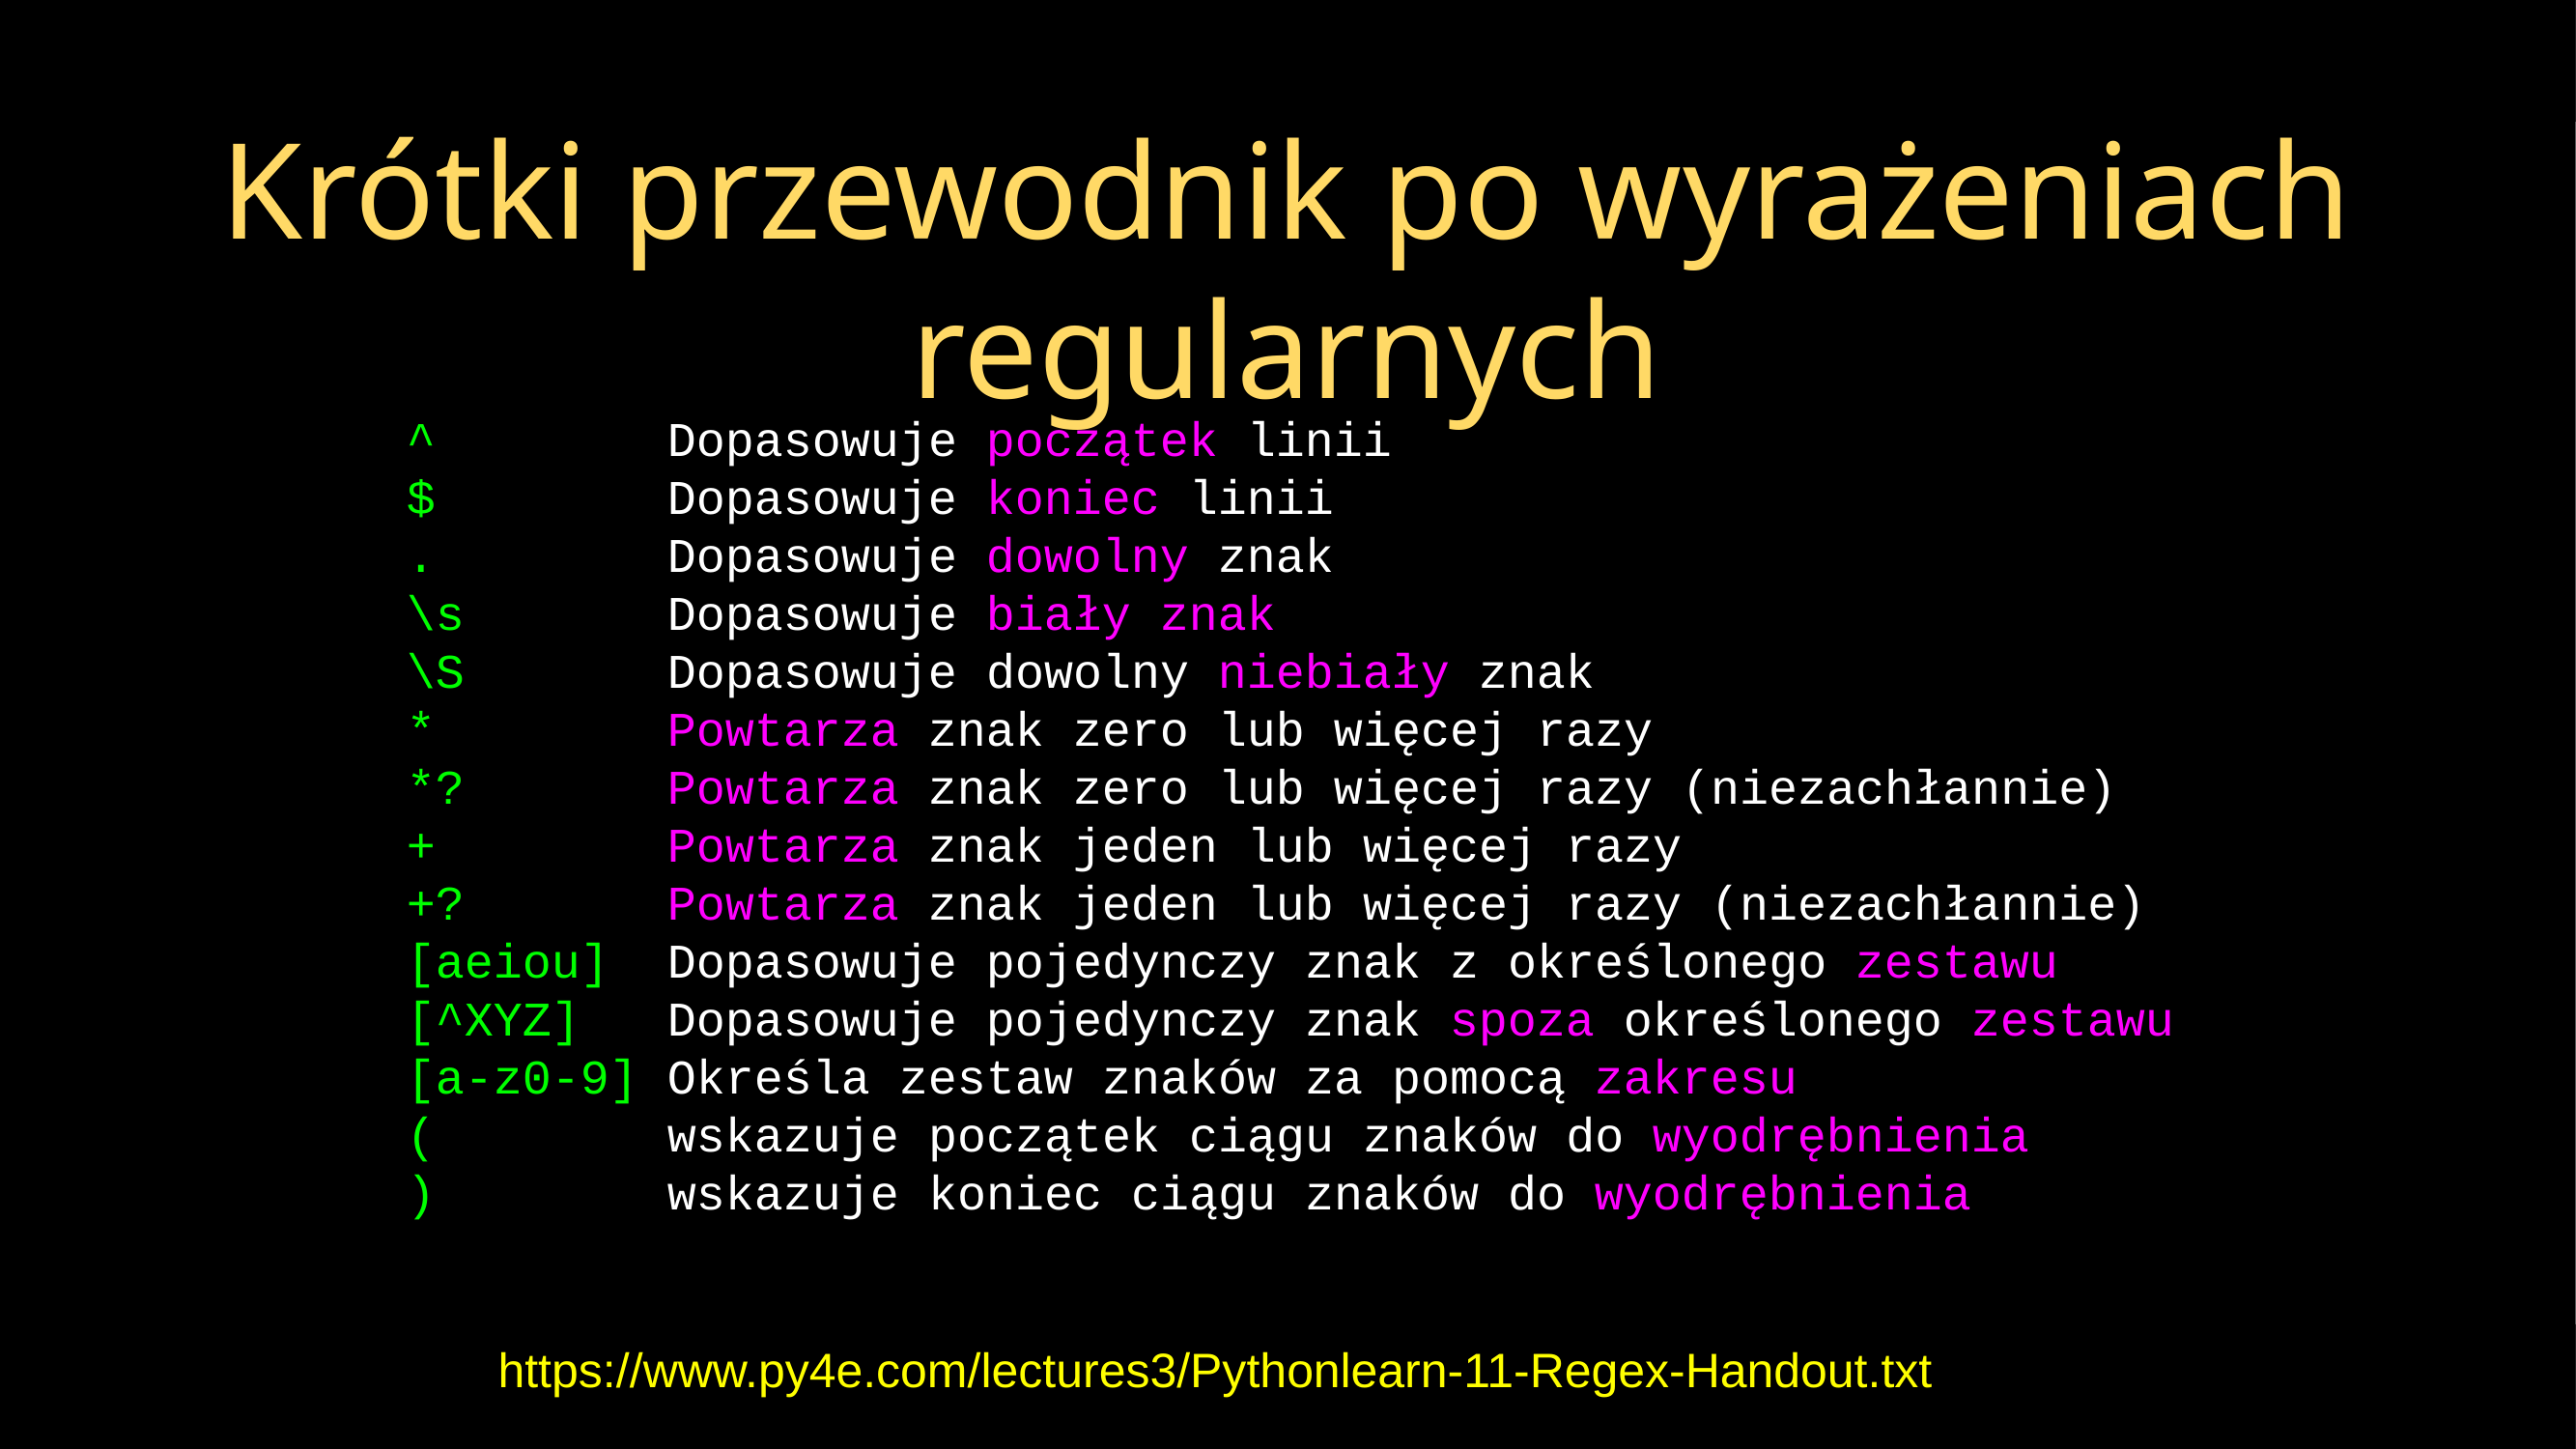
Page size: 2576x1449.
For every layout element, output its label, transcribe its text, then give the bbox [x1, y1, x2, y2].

text_box ^ Dopasowuje początek linii $ Dopasowuje koniec linii . Dopasowuje dowolny znak \s Dopasowuje biały znak \S Dopasowuje dowolny niebiały znak * Powtarza znak zero lub więcej razy *? Powtarza znak zero lub więcej razy (niezachłannie) + Powtarza znak jeden lub więcej razy +? Powtarza znak jeden lub więcej razy (niezachłannie) [aeiou] Dopasowuje pojedynczy znak z określonego zestawu [^XYZ] Dopasowuje pojedynczy znak spoza określonego zestawu [a-z0-9] Określa zestaw znaków za pomocą zakresu ( wskazuje początek ciągu znaków do wyodrębnienia ) wskazuje koniec ciągu znaków do wyodrębnienia [406, 402, 2246, 1226]
text_box https://www.py4e.com/lectures3/Pythonlearn-11-Regex-Handout.txt [483, 1332, 1948, 1405]
title Krótki przewodnik po wyrażeniach regularnych [183, 128, 2391, 403]
